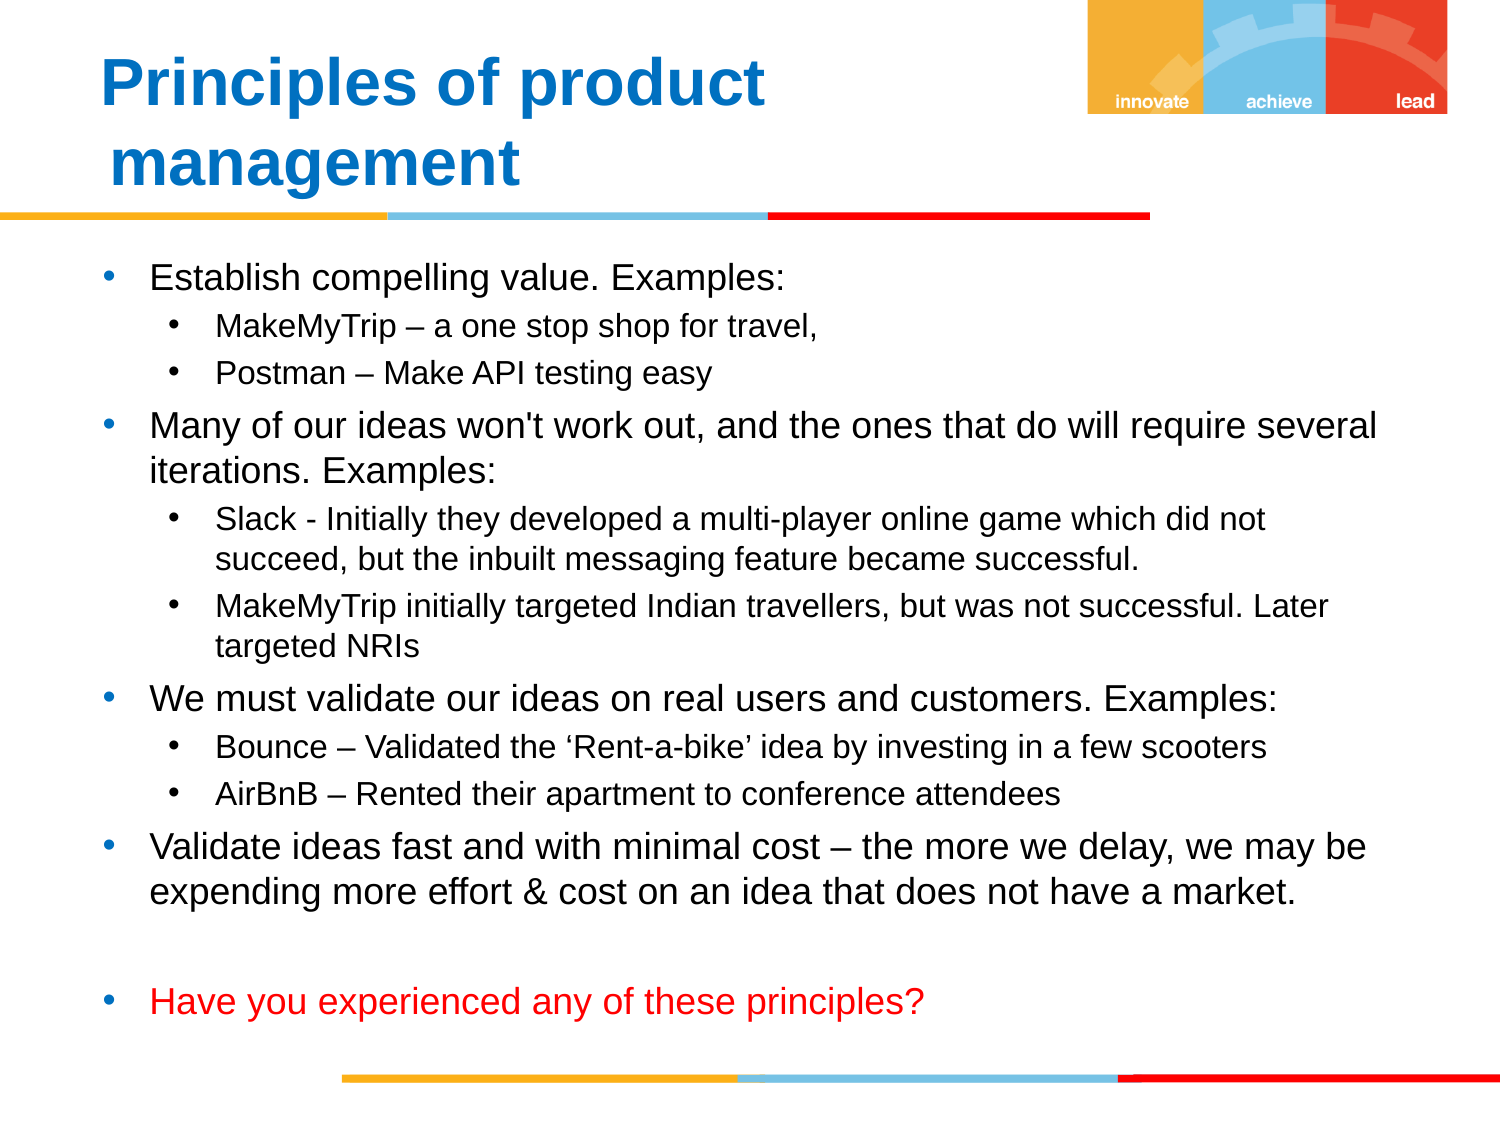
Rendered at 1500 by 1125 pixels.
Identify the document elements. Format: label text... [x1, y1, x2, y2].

list Establish compelling value. Examples: MakeMyTrip – a one stop shop for travel, Postman – Make API testing easy Many of our ideas won't work out, and the ones that do will require several iterations. Examples: Slack - Initially they developed a multi-player online game which did not succeed, but the inbuilt messaging feature became successful. MakeMyTrip initially targeted Indian travellers, but was not successful. Later targeted NRIs We must validate our ideas on real users and customers. Examples: Bounce – Validated the ‘Rent-a-bike’ idea by investing in a few scooters AirBnB – Rented their apartment to conference attendees Validate ideas fast and with minimal cost – the more we delay, we may be expending more effort & cost on an idea that does not have a market. Have you experienced any of these principles? [50, 245, 1400, 988]
picture [1087, 0, 1448, 114]
list Principles of product management [50, 24, 1088, 213]
